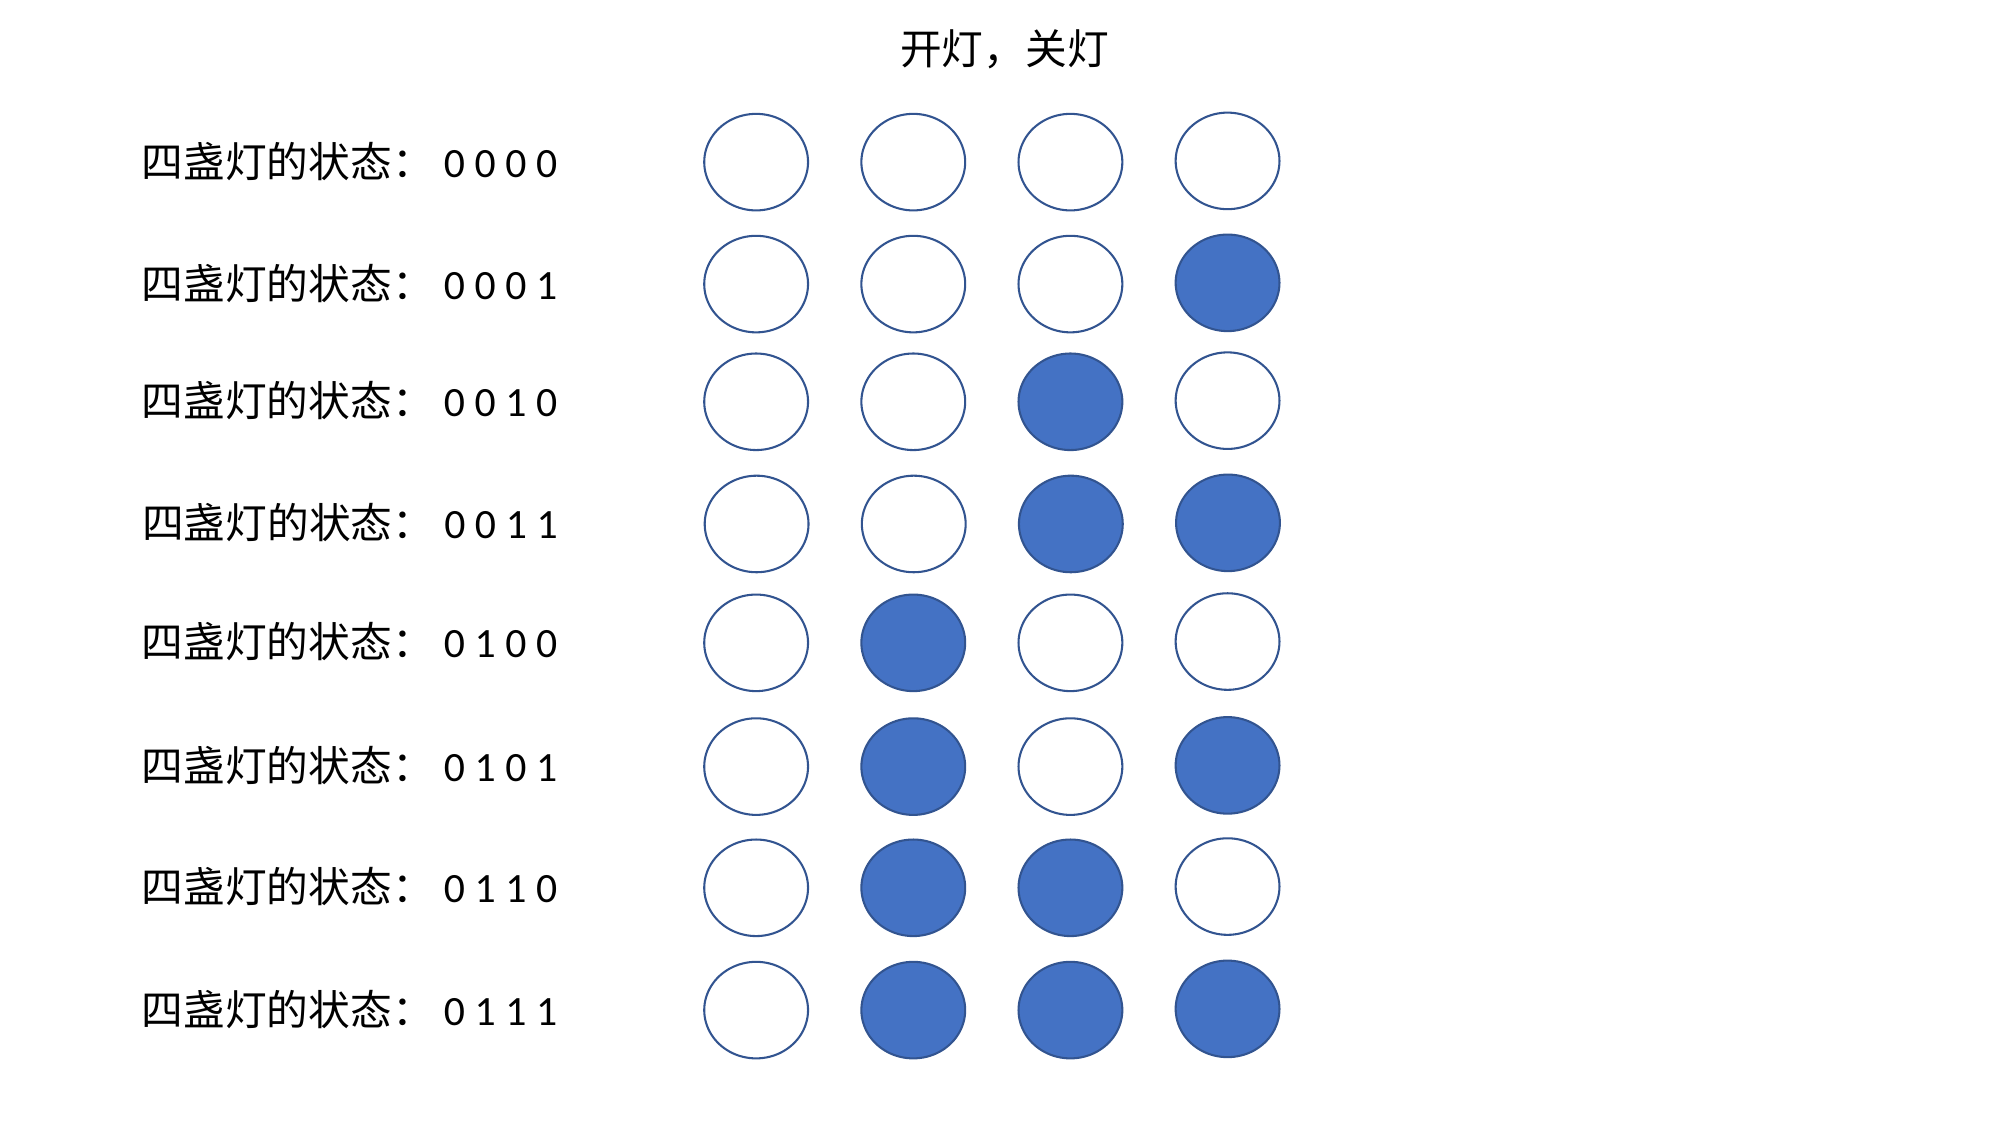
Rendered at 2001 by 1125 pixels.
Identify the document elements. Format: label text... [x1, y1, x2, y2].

text_box [714, 112, 810, 212]
text_box 四盏灯的状态：0 1 1 0 [0, 853, 729, 919]
text_box [1174, 111, 1281, 211]
text_box 四盏灯的状态：0 1 0 1 [0, 732, 729, 798]
text_box [1174, 716, 1281, 815]
text_box [1017, 112, 1124, 212]
text_box 四盏灯的状态：0 0 1 0 [0, 367, 729, 433]
text_box [860, 717, 967, 816]
text_box [715, 717, 810, 816]
text_box [860, 352, 967, 452]
text_box [860, 112, 967, 212]
text_box [1174, 837, 1281, 936]
text_box [1017, 234, 1124, 334]
text_box [860, 593, 967, 693]
text_box [1017, 960, 1124, 1060]
text_box 四盏灯的状态：0 1 0 0 [0, 608, 729, 674]
text_box [714, 960, 810, 1060]
text_box 四盏灯的状态：0 0 1 1 [0, 489, 729, 555]
text_box [715, 838, 810, 938]
text_box [860, 960, 967, 1060]
text_box [860, 474, 967, 574]
text_box [715, 593, 810, 693]
text_box [714, 234, 810, 334]
text_box [715, 352, 810, 452]
text_box 四盏灯的状态：0 1 1 1 [0, 976, 729, 1041]
text_box [1017, 593, 1124, 693]
text_box [1174, 233, 1281, 333]
text_box [860, 234, 967, 334]
text_box [860, 838, 967, 938]
text_box [1017, 474, 1124, 574]
text_box [1174, 592, 1281, 691]
text_box [1174, 959, 1281, 1059]
text_box [715, 474, 810, 574]
text_box [1175, 473, 1281, 573]
text_box [1174, 351, 1281, 450]
text_box 开灯，关灯 [329, 13, 1680, 82]
text_box [1017, 717, 1124, 816]
text_box 四盏灯的状态：0 0 0 1 [0, 250, 729, 315]
text_box [1017, 838, 1124, 938]
text_box 四盏灯的状态：0 0 0 0 [0, 128, 729, 193]
text_box [1017, 352, 1124, 452]
